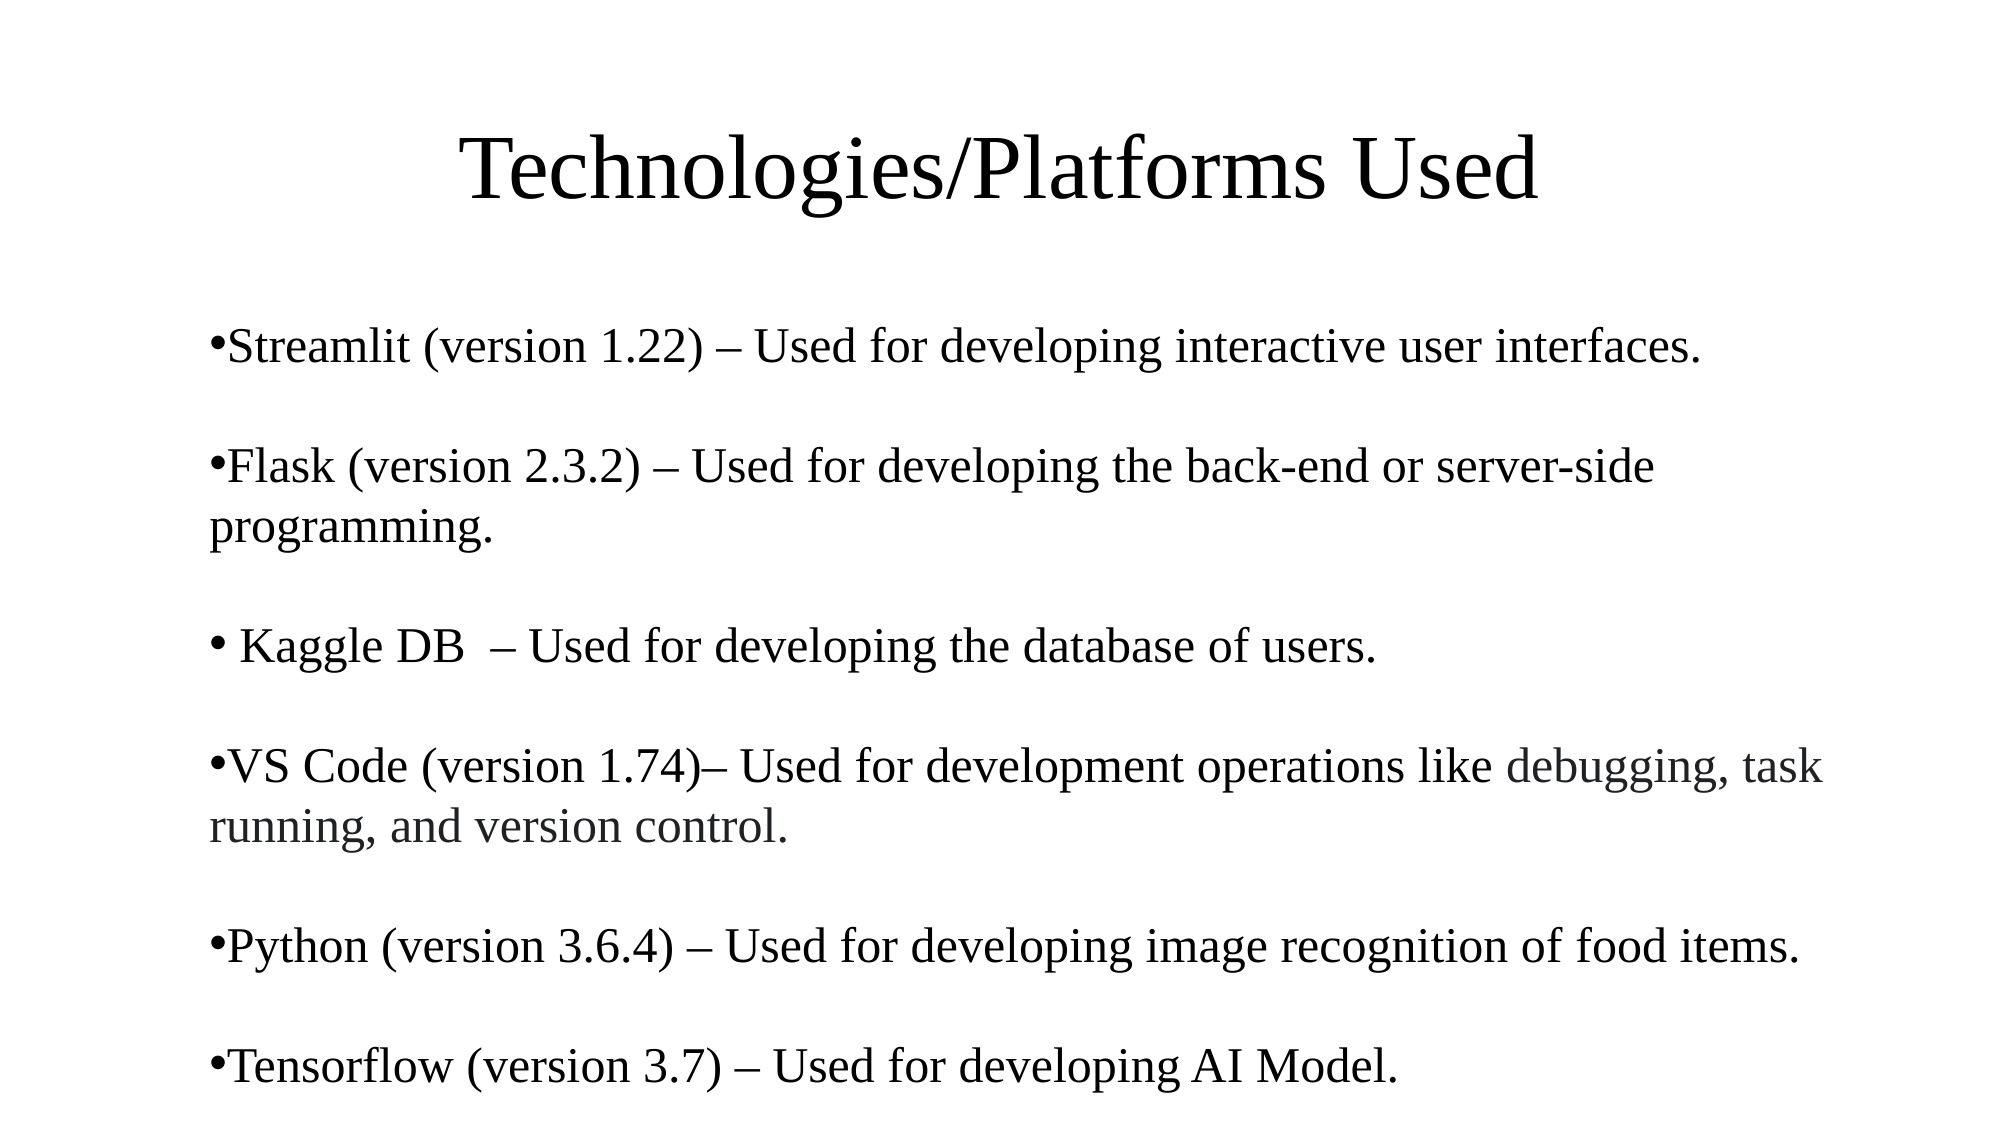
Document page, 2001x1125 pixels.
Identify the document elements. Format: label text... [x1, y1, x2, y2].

title Technologies/Platforms Used [137, 59, 1863, 278]
text_box Streamlit (version 1.22) – Used for developing interactive user interfaces. Flask (version 2.3.2) – Used for developing the back-end or server-side programming. Kaggle DB – Used for developing the database of users. VS Code (version 1.74)– Used for development operations like debugging, task running, and version control. Python (version 3.6.4) – Used for developing image recognition of food items. Tensorflow (version 3.7) – Used for developing AI Model. [194, 304, 1880, 1100]
